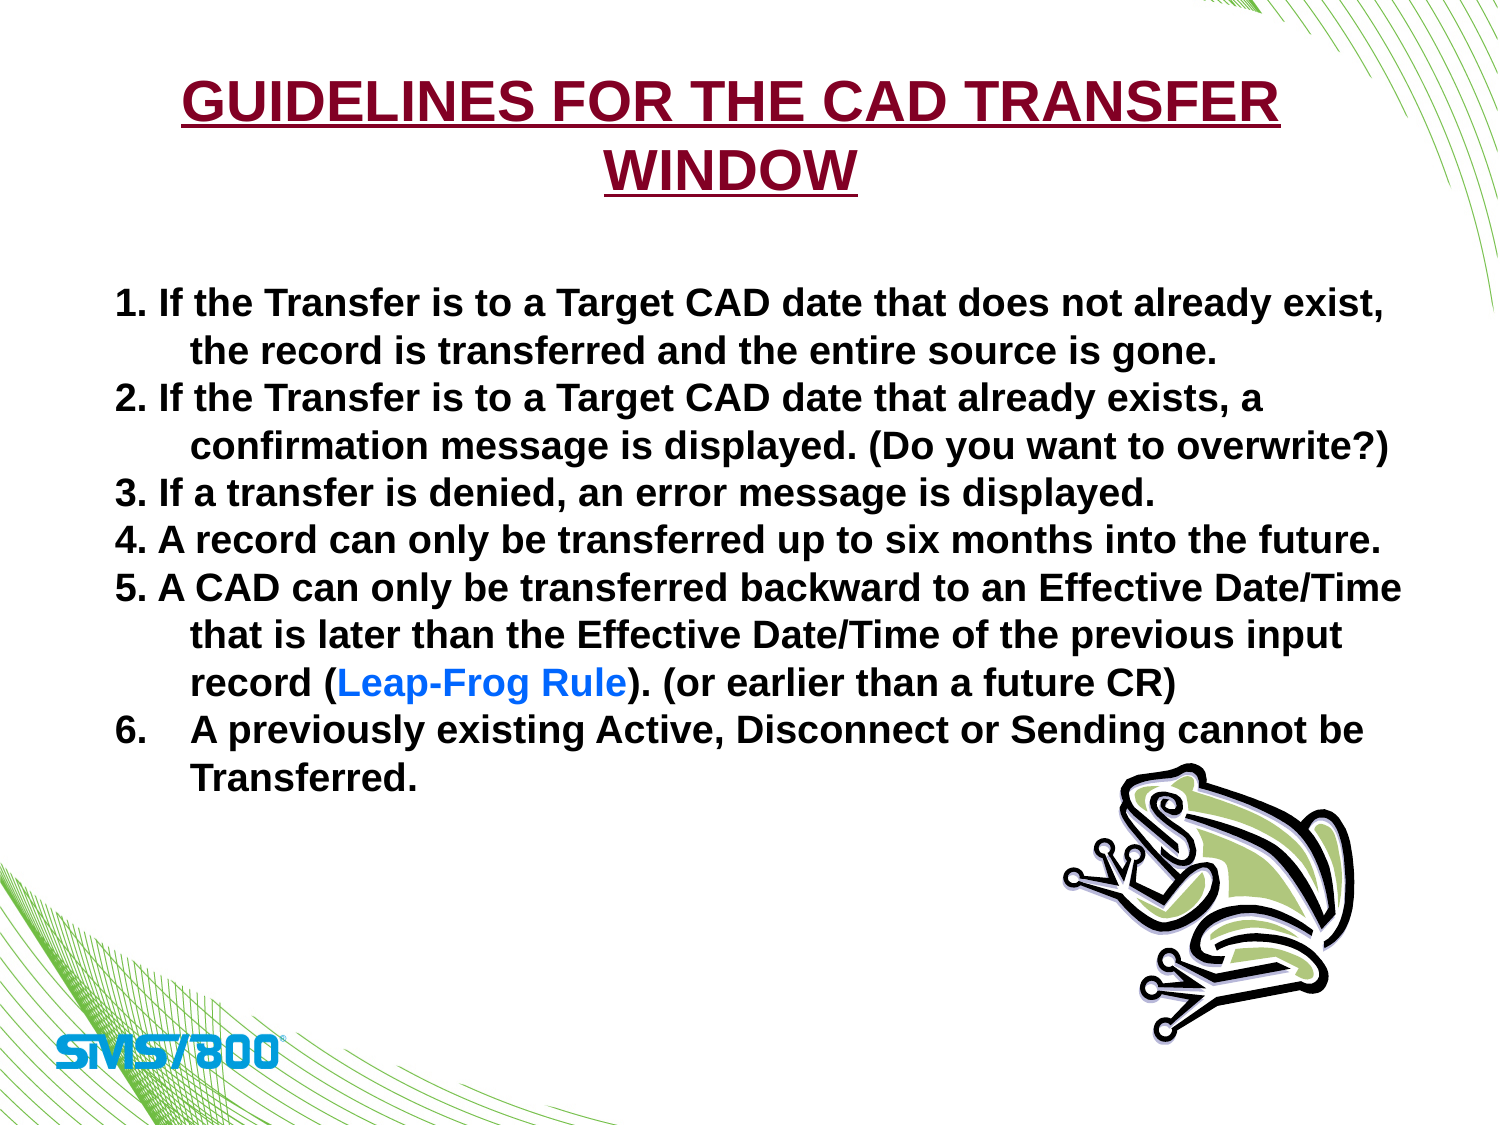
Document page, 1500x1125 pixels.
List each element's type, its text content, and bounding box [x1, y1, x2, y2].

title Guidelines for the CAD Transfer Window [37, 55, 1425, 211]
picture [0, 0, 1500, 1125]
text_box 1. If the Transfer is to a Target CAD date that does not already exist, the record is transferred and the entire source is gone. 2. If the Transfer is to a Target CAD date that already exists, a confirmation message is displayed. (Do you want to overwrite?) 3. If a transfer is denied, an error message is displayed. 4. A record can only be transferred up to six months into the future. 5. A CAD can only be transferred backward to an Effective Date/Time that is later than the Effective Date/Time of the previous input record (Leap-Frog Rule). (or earlier than a future CR) A previously existing Active, Disconnect or Sending cannot be Transferred. [99, 269, 1425, 807]
